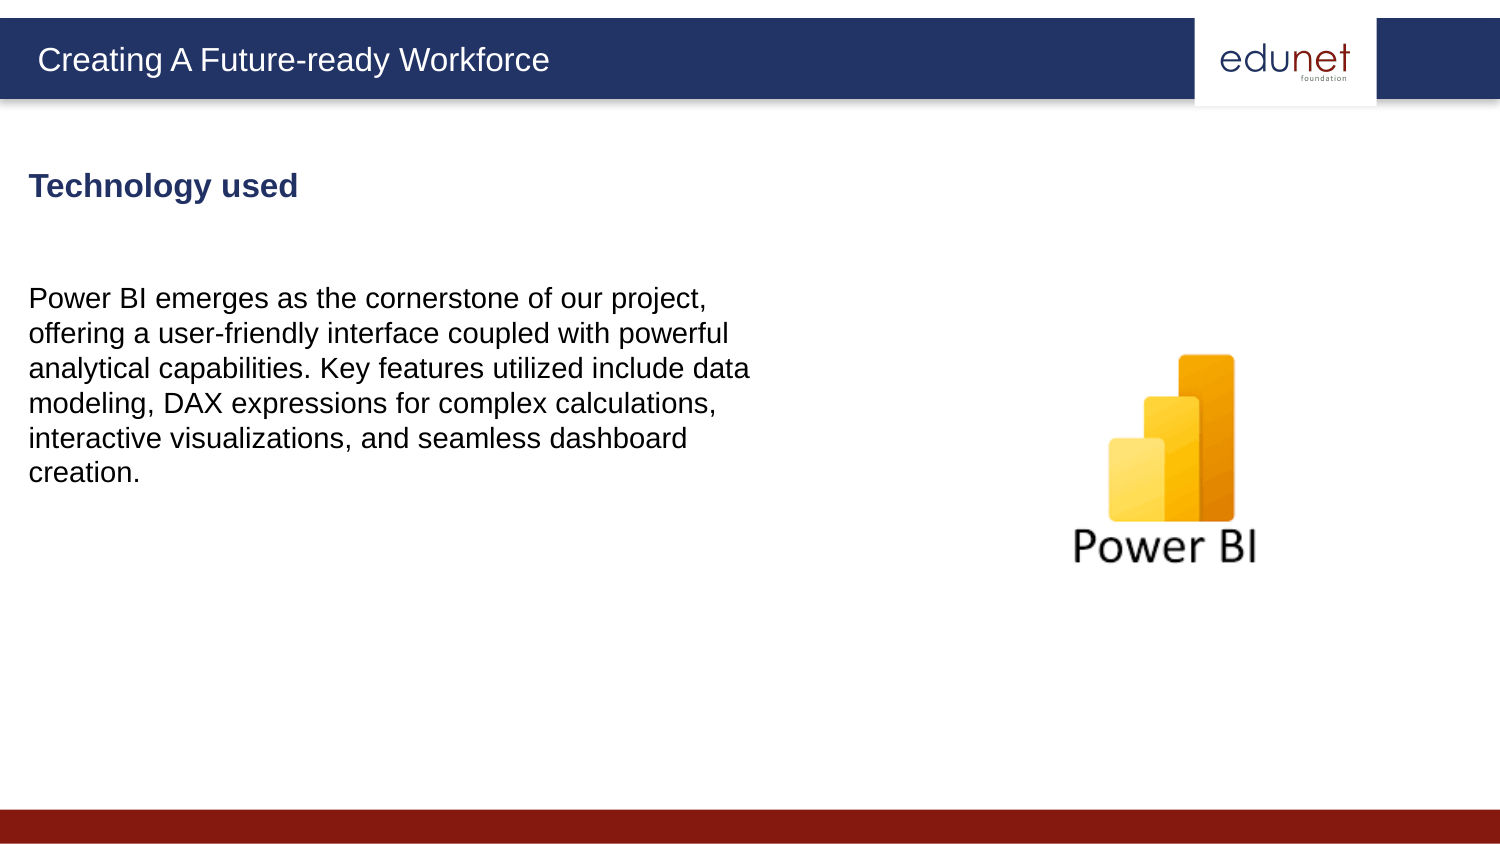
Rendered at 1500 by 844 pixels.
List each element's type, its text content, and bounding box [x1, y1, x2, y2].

text_box Technology used [13, 157, 741, 212]
text_box Power BI emerges as the cornerstone of our project, offering a user-friendly interface coupled with powerful analytical capabilities. Key features utilized include data modeling, DAX expressions for complex calculations, interactive visualizations, and seamless dashboard creation. [13, 271, 816, 497]
picture [992, 283, 1347, 633]
picture [1215, 38, 1356, 86]
